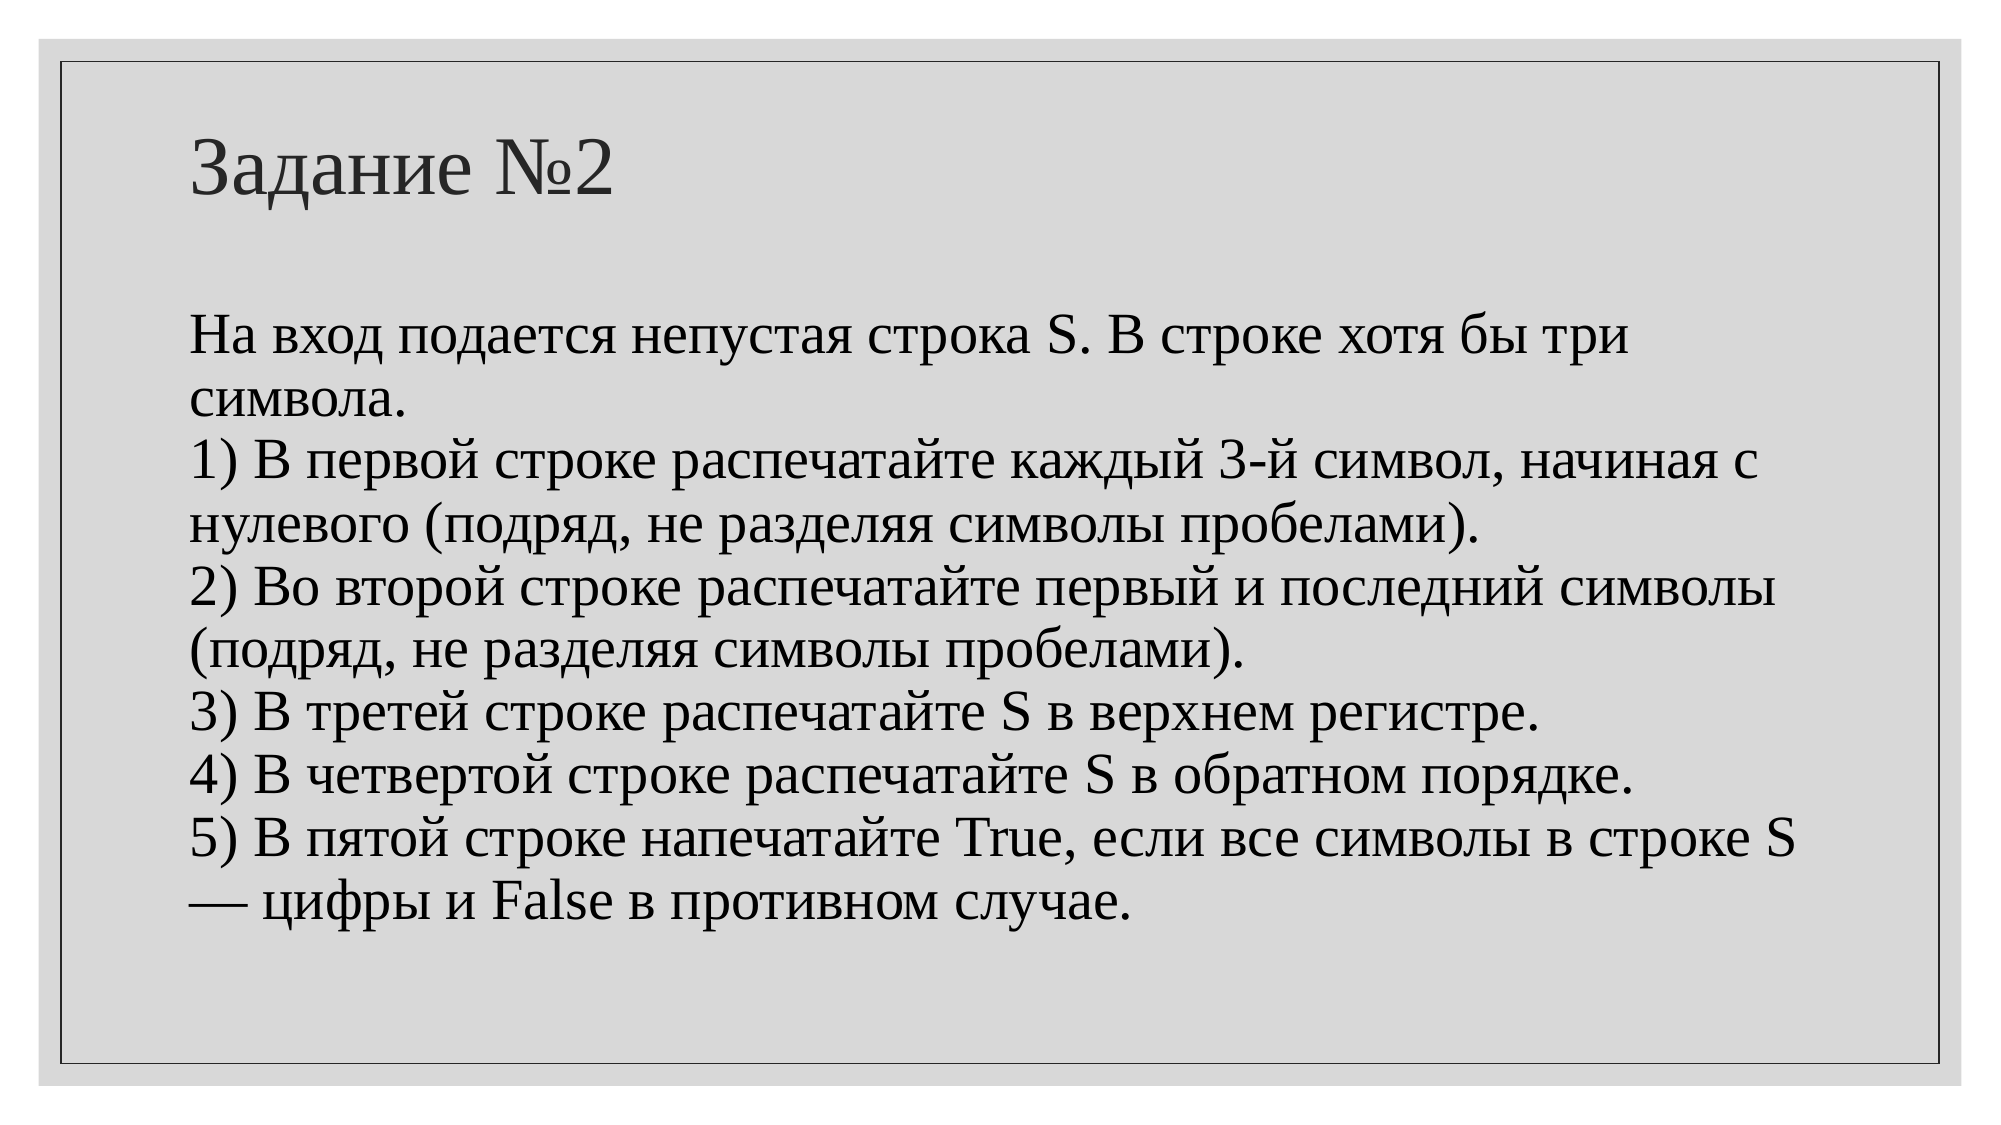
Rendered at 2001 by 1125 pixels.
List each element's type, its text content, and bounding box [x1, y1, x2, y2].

title Задание №2 На вход подается непустая строка S. В строке хотя бы три символа. 1) В первой строке распечатайте каждый 3-й символ, начиная с нулевого (подряд, не разделяя символы пробелами). 2) Во второй строке распечатайте первый и последний символы (подряд, не разделяя символы пробелами). 3) В третей строке распечатайте S в верхнем регистре. 4) В четвертой строке распечатайте S в обратном порядке. 5) В пятой строке напечатайте True, если все символы в строке S — цифры и False в противном случае. [174, 415, 1825, 641]
